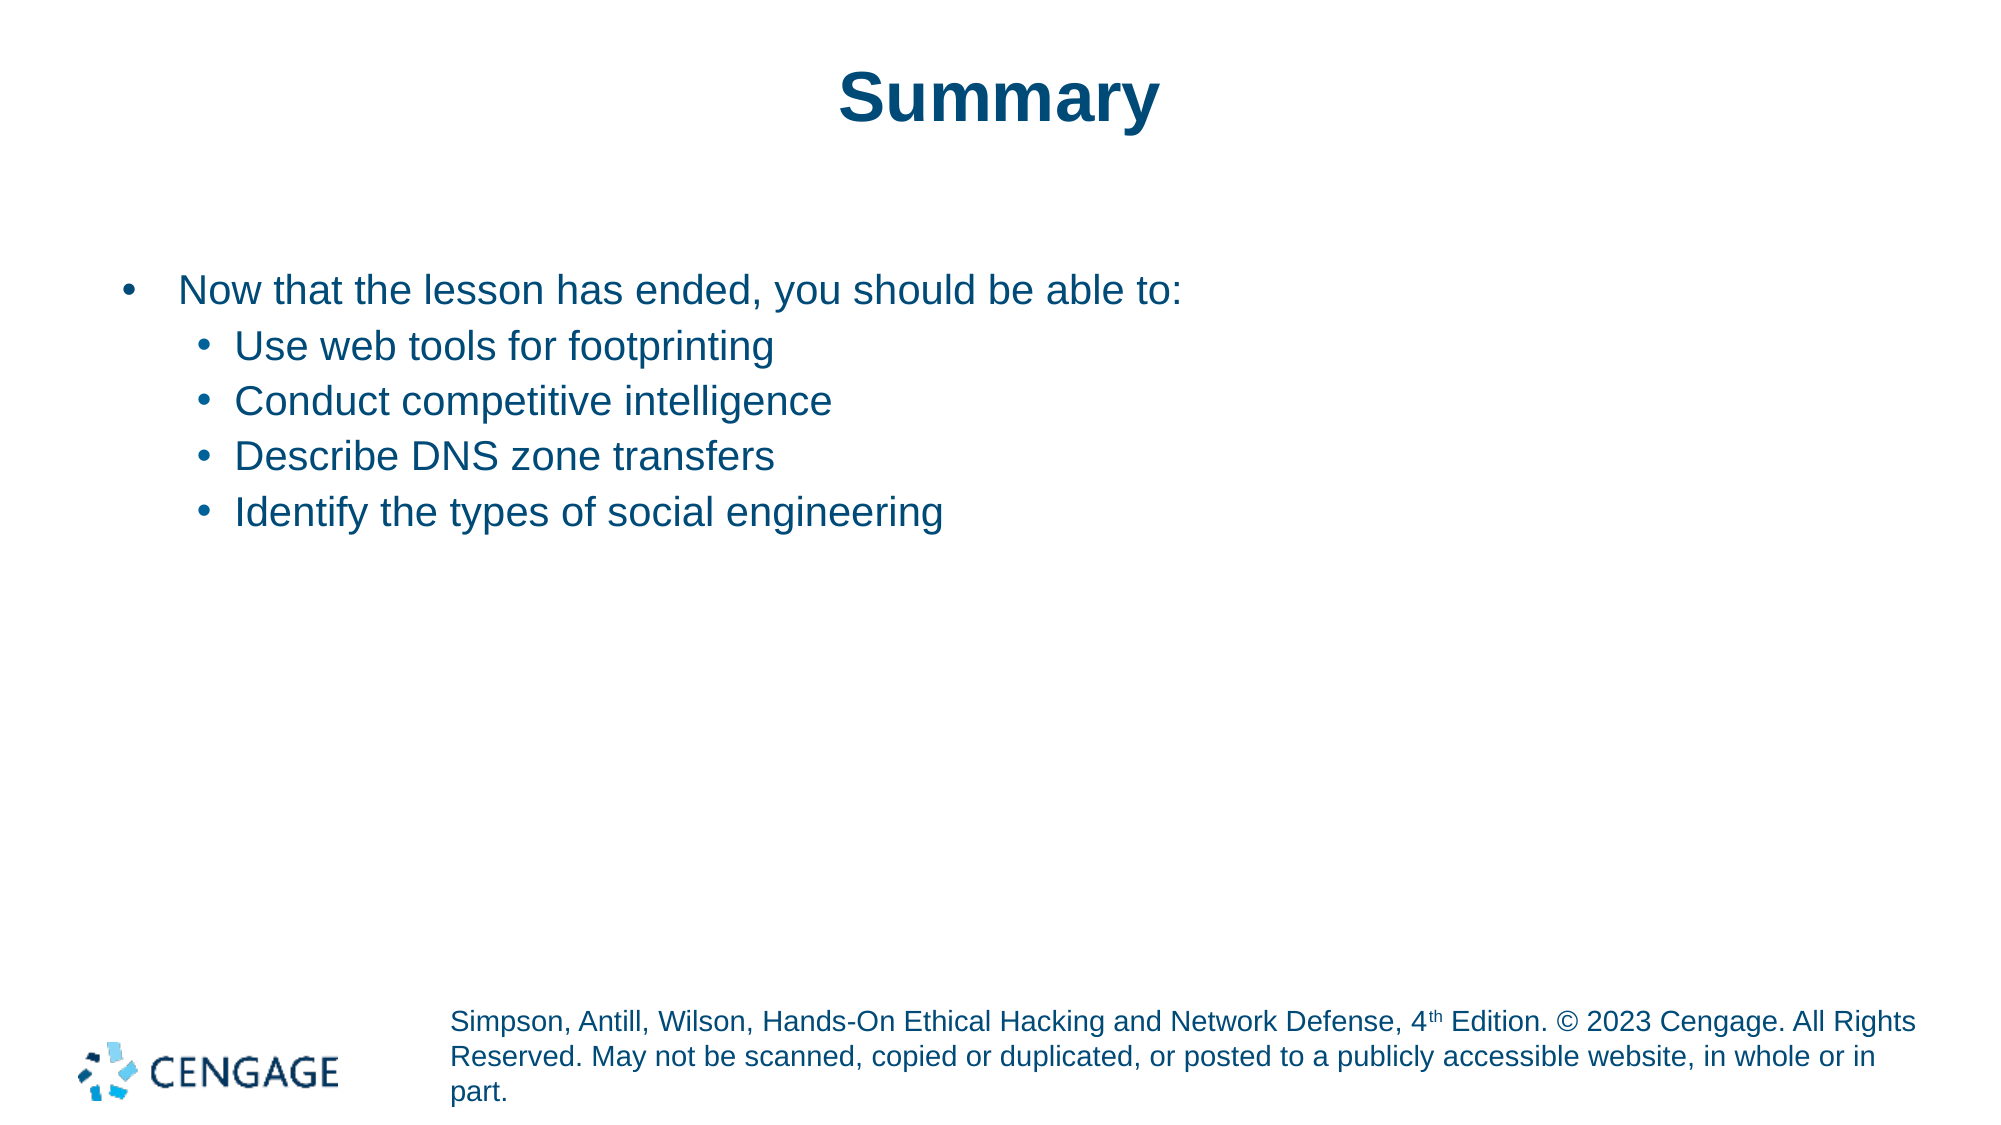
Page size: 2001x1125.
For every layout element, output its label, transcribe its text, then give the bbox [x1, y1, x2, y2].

title Summary [137, 59, 1863, 171]
list Now that the lesson has ended, you should be able to: Use web tools for footprinting Conduct competitive intelligence Describe DNS zone transfers Identify the types of social engineering [121, 268, 1880, 990]
picture [78, 1042, 338, 1101]
